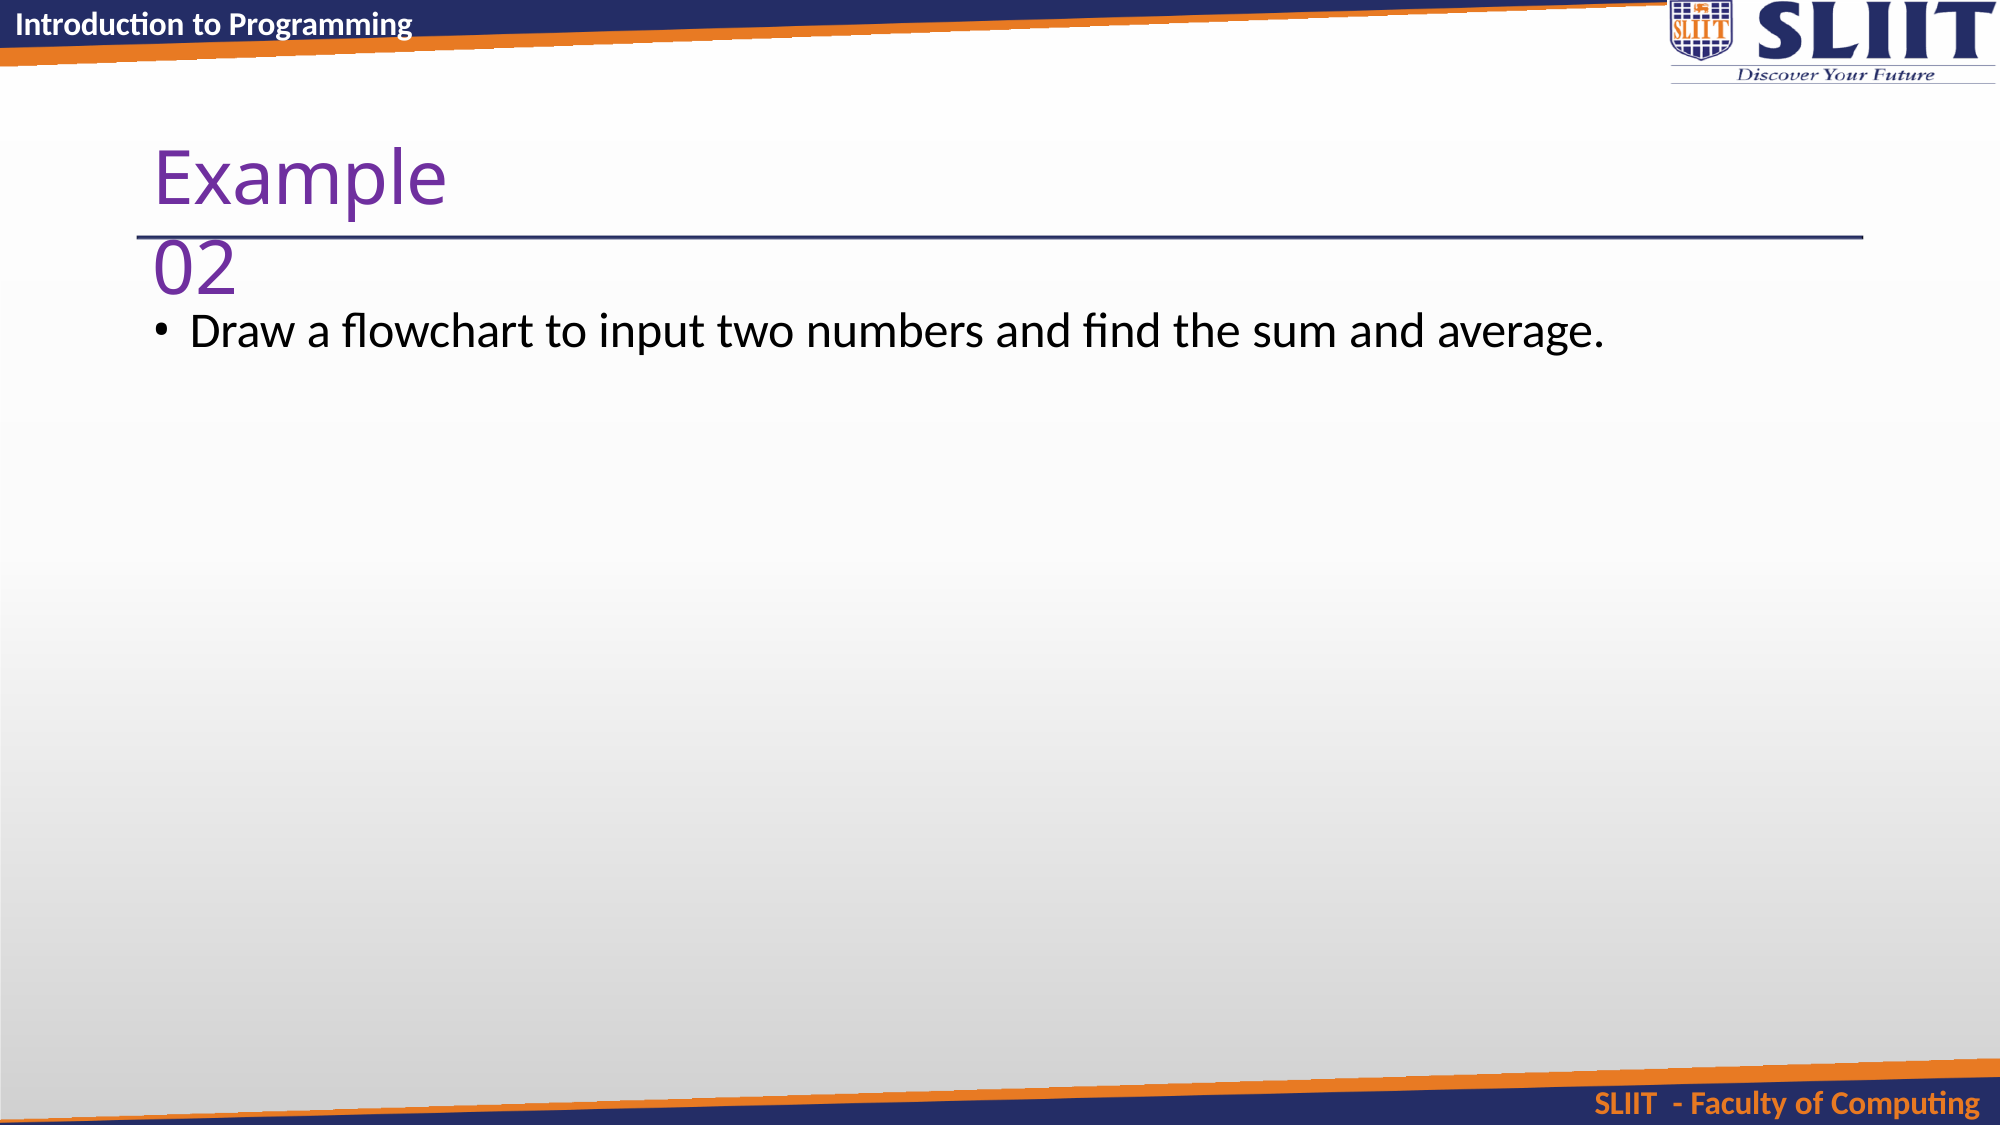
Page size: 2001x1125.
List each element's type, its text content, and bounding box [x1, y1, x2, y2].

picture [0, 0, 2000, 1125]
text_box Introduction to Programming [12, 0, 421, 42]
text_box Draw a flowchart to input two numbers and find the sum and average. [150, 295, 1616, 358]
footer SLIIT - Faculty of Computing [1592, 1086, 1988, 1125]
title Example 02 [150, 127, 496, 232]
title Example 02 [150, 251, 496, 295]
